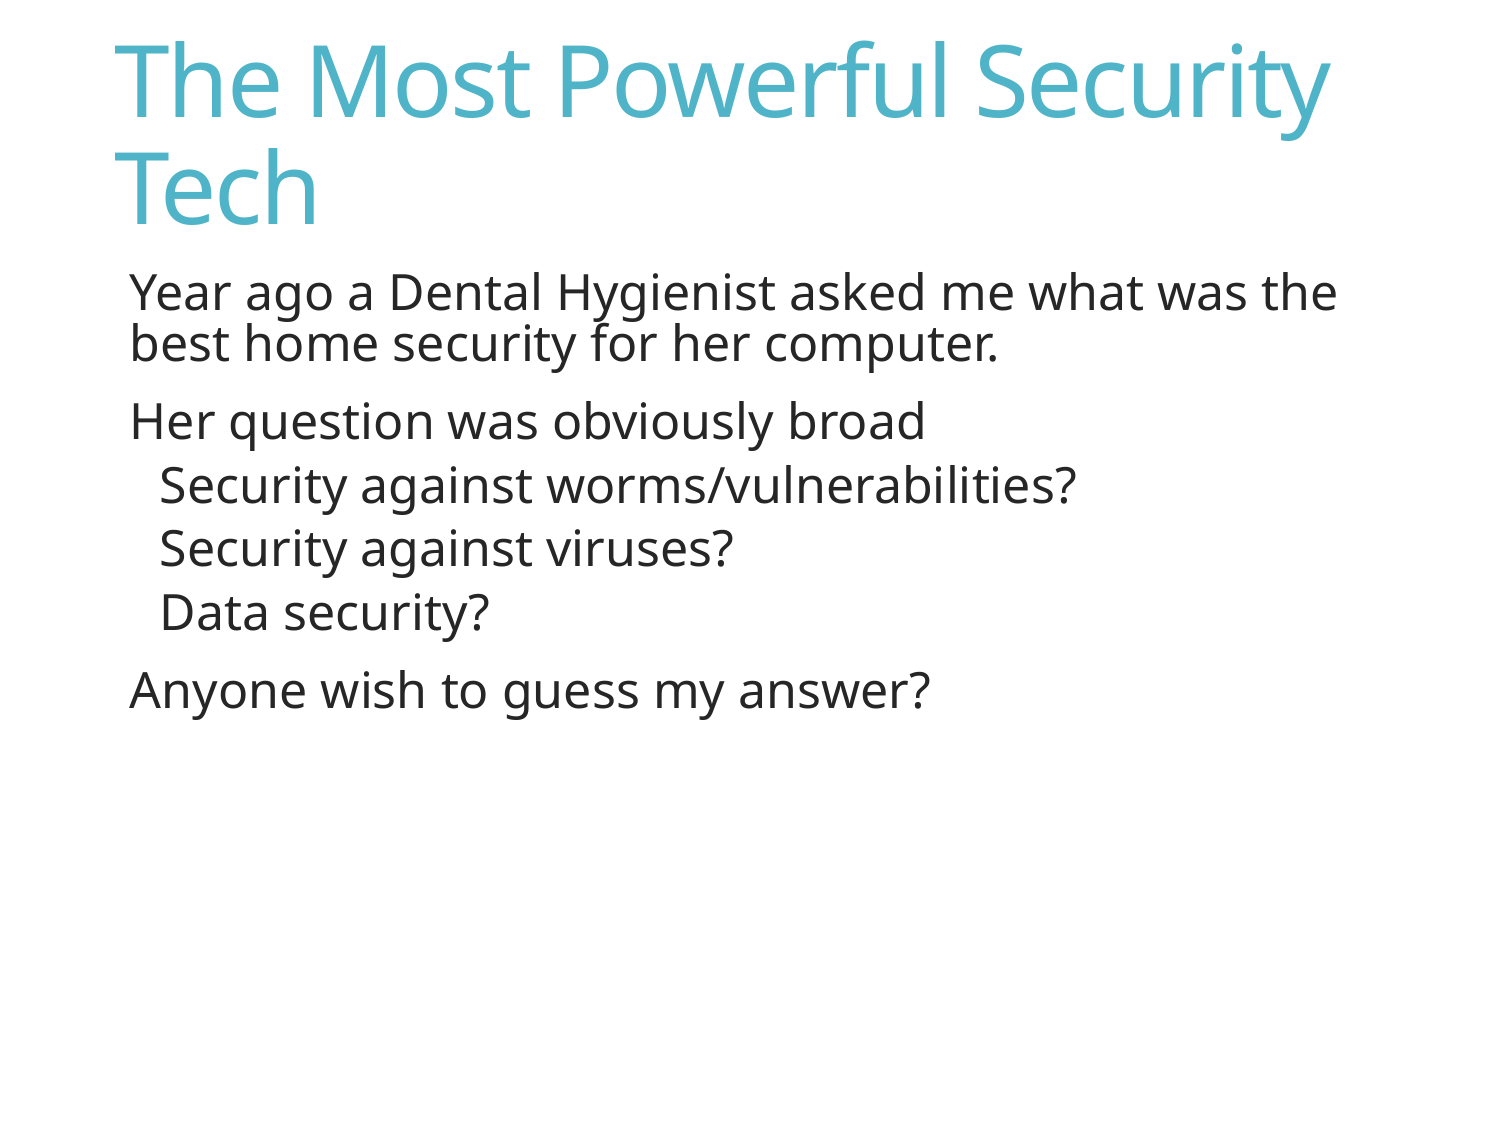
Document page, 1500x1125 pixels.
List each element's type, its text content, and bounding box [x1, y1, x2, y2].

title The Most Powerful Security Tech [99, 45, 1400, 233]
list Year ago a Dental Hygienist asked me what was the best home security for her computer. Her question was obviously broad Security against worms/vulnerabilities? Security against viruses? Data security? Anyone wish to guess my answer? [99, 262, 1400, 938]
